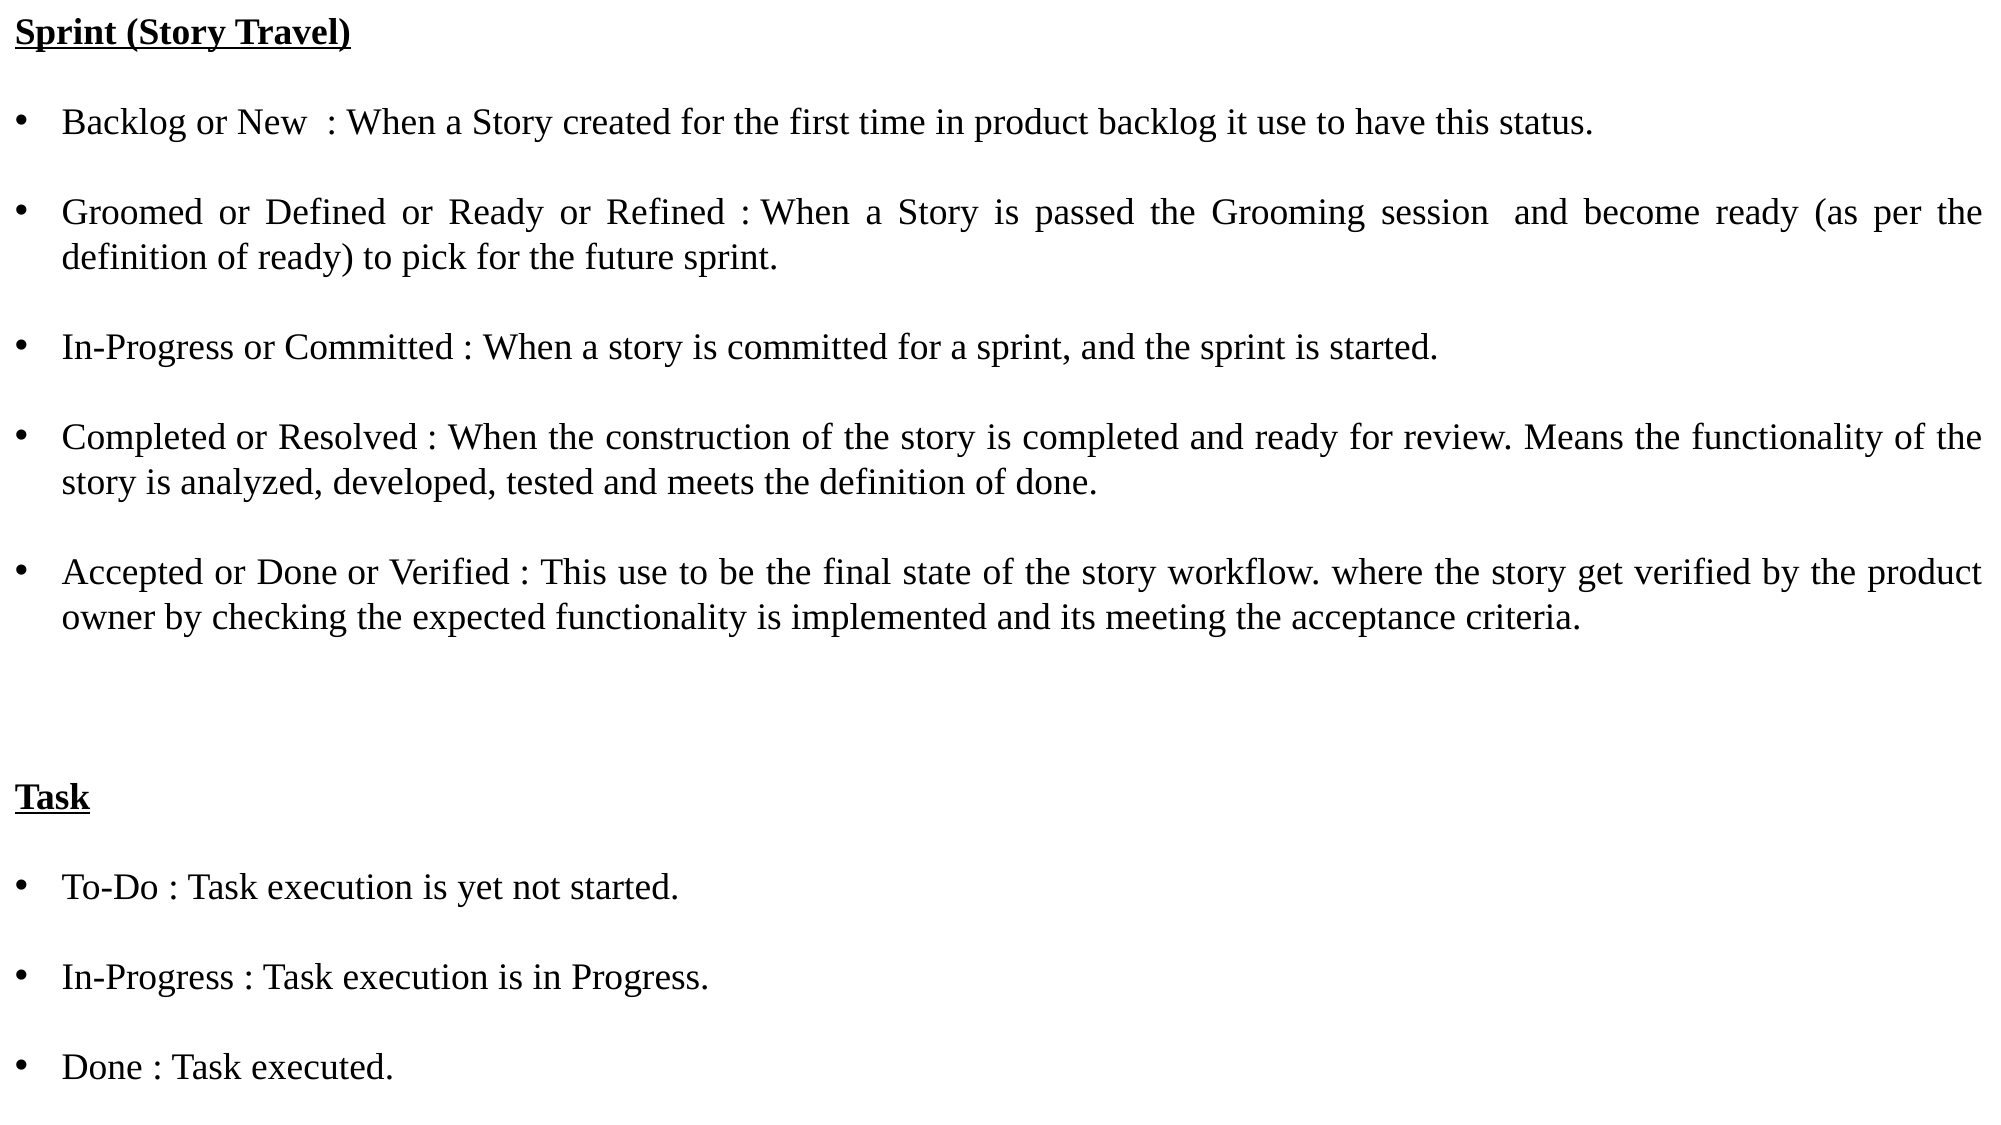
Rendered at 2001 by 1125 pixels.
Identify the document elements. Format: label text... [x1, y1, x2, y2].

text_box Sprint (Story Travel) Backlog or New : When a Story created for the first time in product backlog it use to have this status. Groomed or Defined or Ready or Refined : When a Story is passed the Grooming session and become ready (as per the definition of ready) to pick for the future sprint. In-Progress or Committed : When a story is committed for a sprint, and the sprint is started. Completed or Resolved : When the construction of the story is completed and ready for review. Means the functionality of the story is analyzed, developed, tested and meets the definition of done. Accepted or Done or Verified : This use to be the final state of the story workflow. where the story get verified by the product owner by checking the expected functionality is implemented and its meeting the acceptance criteria. Task To-Do : Task execution is yet not started. In-Progress : Task execution is in Progress. Done : Task executed. [0, 0, 2000, 1095]
